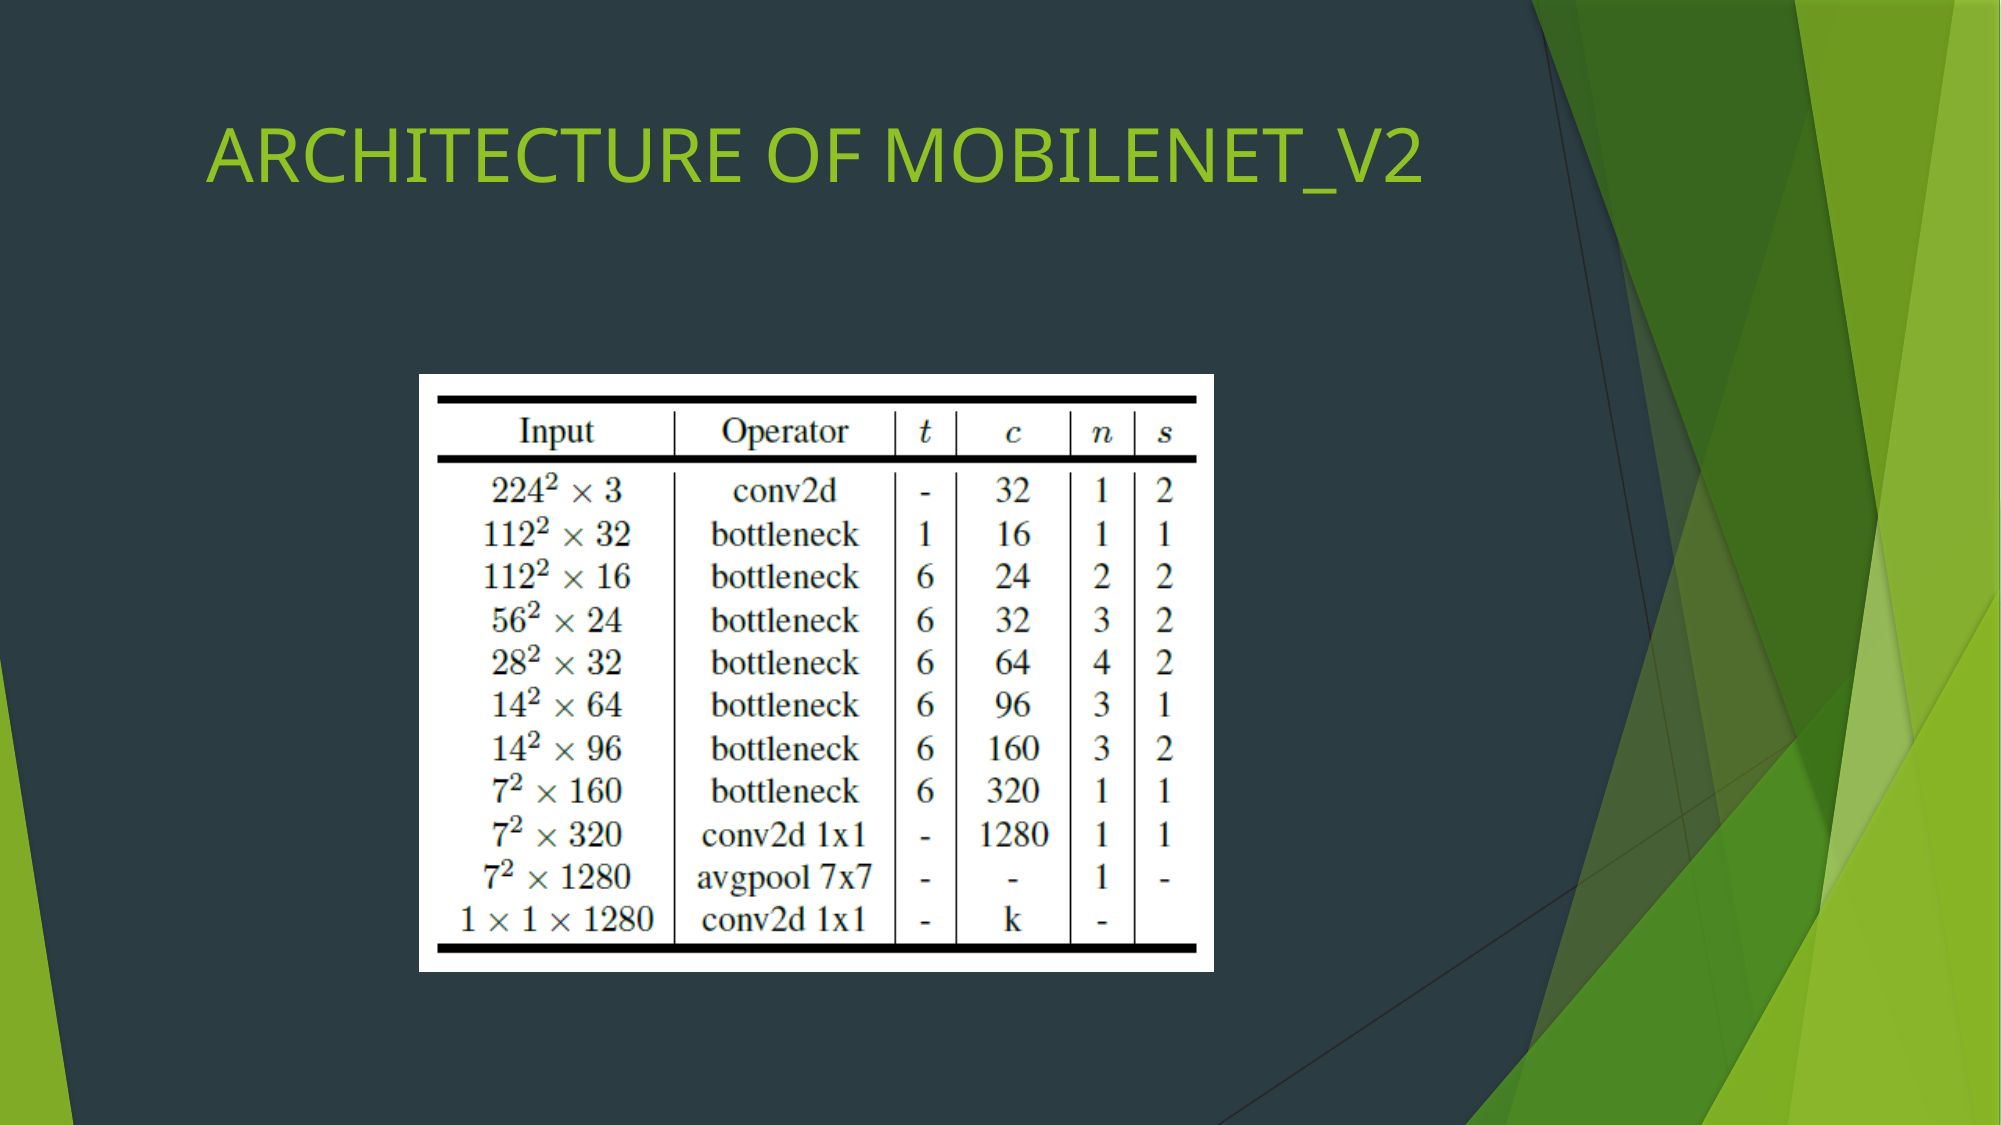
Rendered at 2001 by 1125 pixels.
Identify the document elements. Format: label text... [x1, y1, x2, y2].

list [418, 373, 1214, 972]
title ARCHITECTURE OF MOBILENET_V2 [111, 99, 1522, 317]
